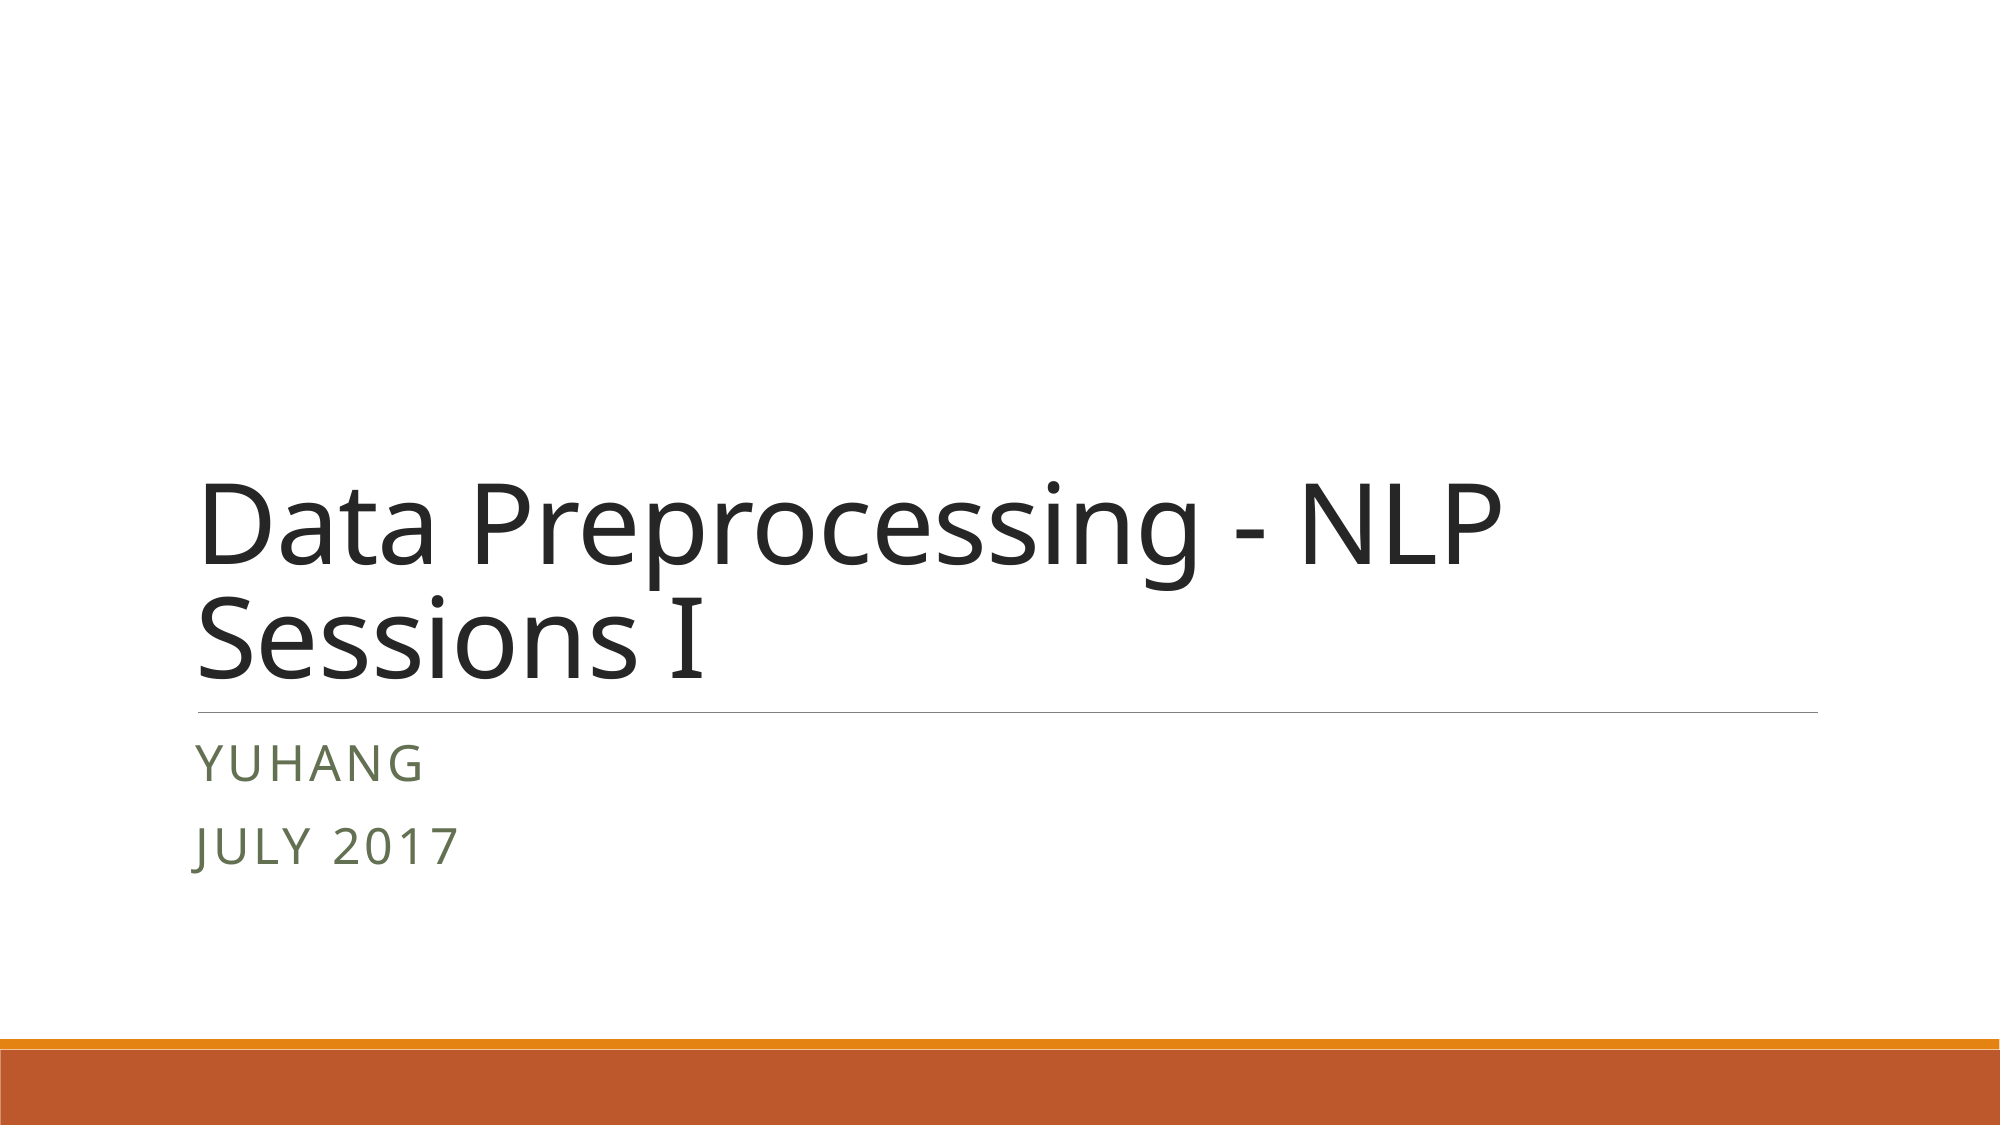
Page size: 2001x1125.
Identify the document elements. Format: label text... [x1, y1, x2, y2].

subtitle Yuhang July 2017 [180, 730, 1831, 919]
title Data Preprocessing - NLP Sessions I [180, 124, 1830, 710]
